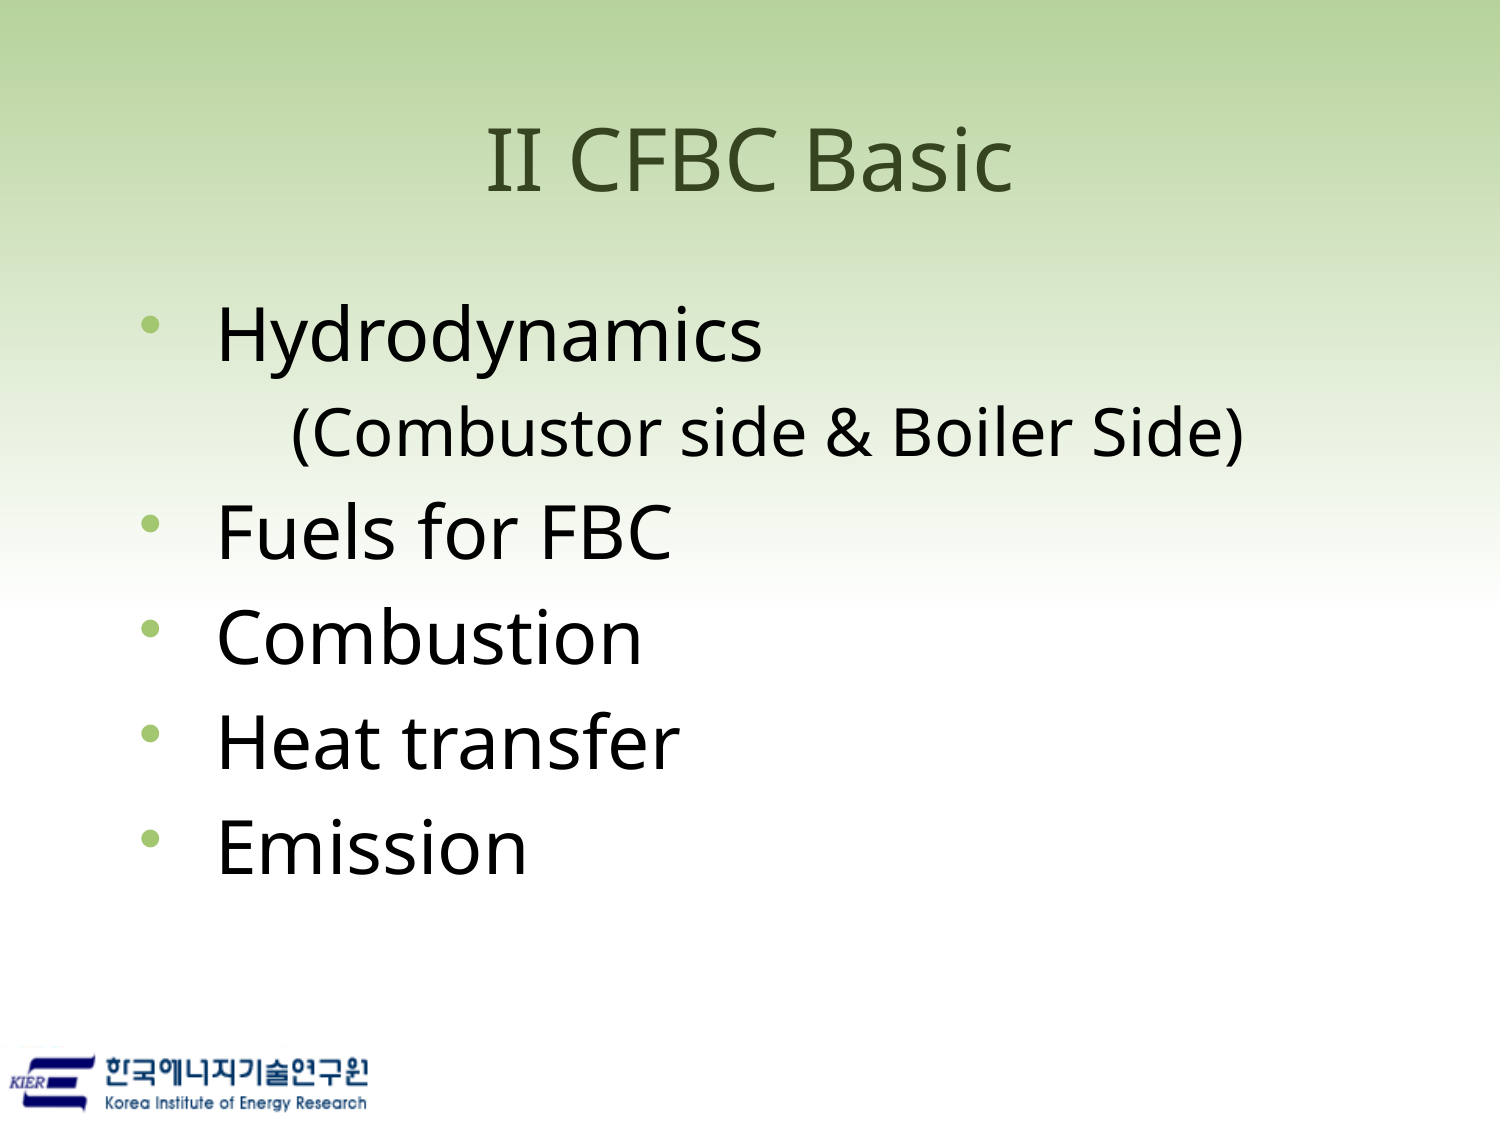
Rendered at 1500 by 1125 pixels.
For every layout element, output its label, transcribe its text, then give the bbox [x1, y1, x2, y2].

list Hydrodynamics (Combustor side & Boiler Side) Fuels for FBC Combustion Heat transfer Emission [126, 278, 1402, 1035]
title II CFBC Basic [112, 62, 1388, 250]
picture [0, 1046, 374, 1125]
